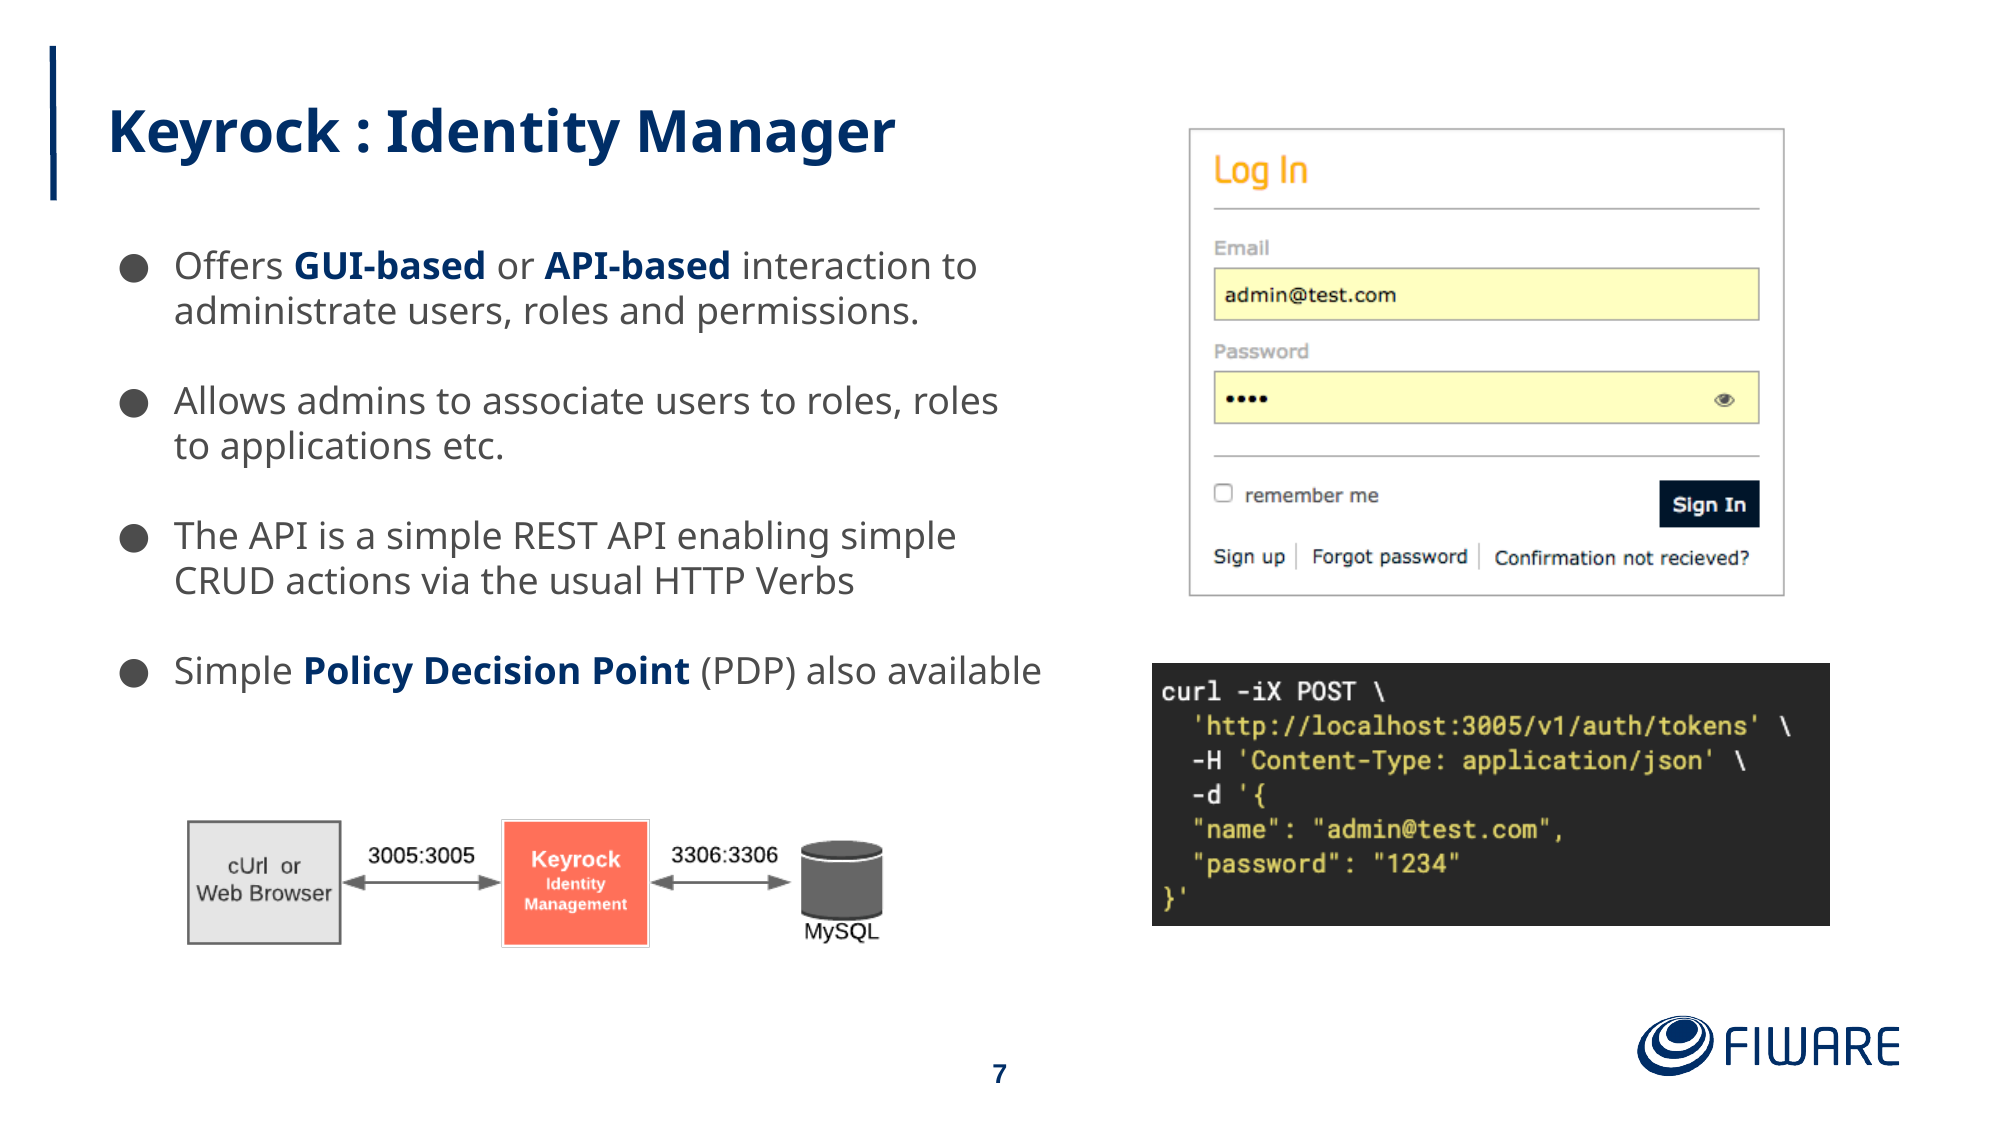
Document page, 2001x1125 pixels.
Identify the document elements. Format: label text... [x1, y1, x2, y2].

slide_number ‹#› [887, 1042, 1113, 1103]
title Keyrock : Identity Manager [92, 46, 1892, 212]
picture [137, 770, 943, 999]
text_box Offers GUI-based or API-based interaction to administrate users, roles and permissions. Allows admins to associate users to roles, roles to applications etc. The API is a simple REST API enabling simple CRUD actions via the usual HTTP Verbs Simple Policy Decision Point (PDP) also available [84, 227, 1060, 631]
picture [1152, 662, 1830, 926]
picture [1635, 1012, 1905, 1077]
picture [1172, 104, 1811, 609]
